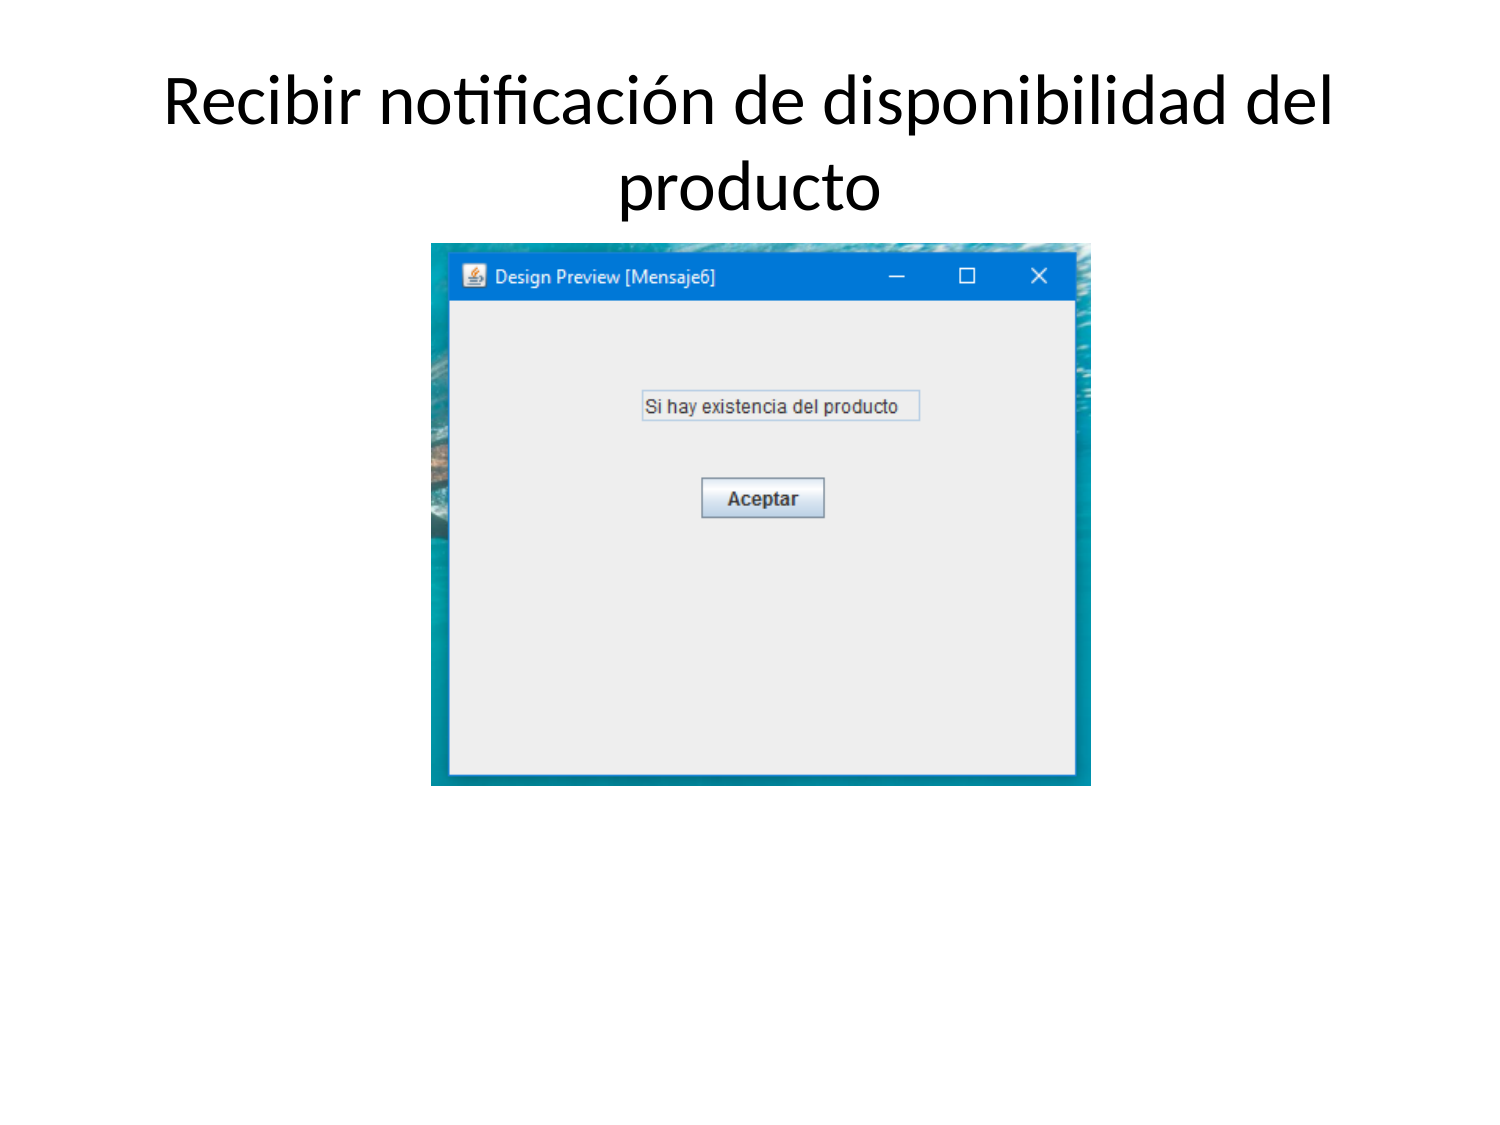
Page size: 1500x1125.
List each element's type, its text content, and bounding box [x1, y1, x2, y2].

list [430, 243, 1091, 786]
title Recibir notificación de disponibilidad del producto [75, 45, 1425, 233]
